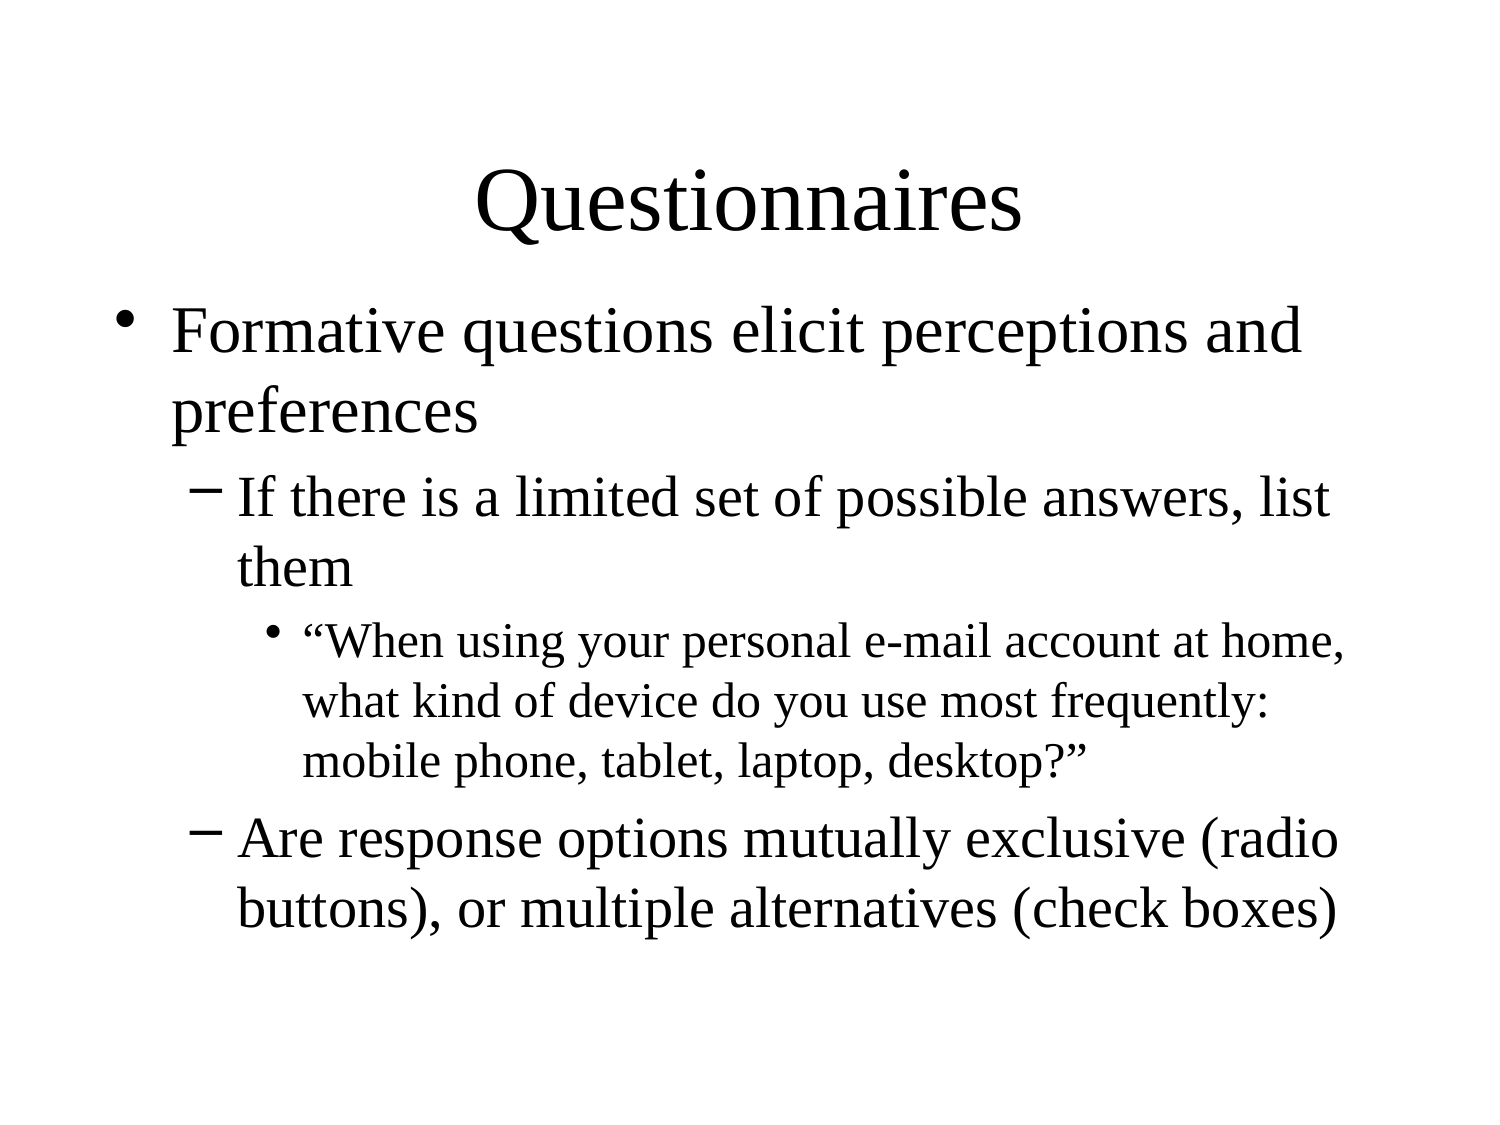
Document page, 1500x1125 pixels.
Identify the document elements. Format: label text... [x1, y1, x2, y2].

title Questionnaires [112, 99, 1388, 278]
list Formative questions elicit perceptions and preferences If there is a limited set of possible answers, list them “When using your personal e-mail account at home, what kind of device do you use most frequently: mobile phone, tablet, laptop, desktop?” Are response options mutually exclusive (radio buttons), or multiple alternatives (check boxes) [100, 278, 1424, 1083]
